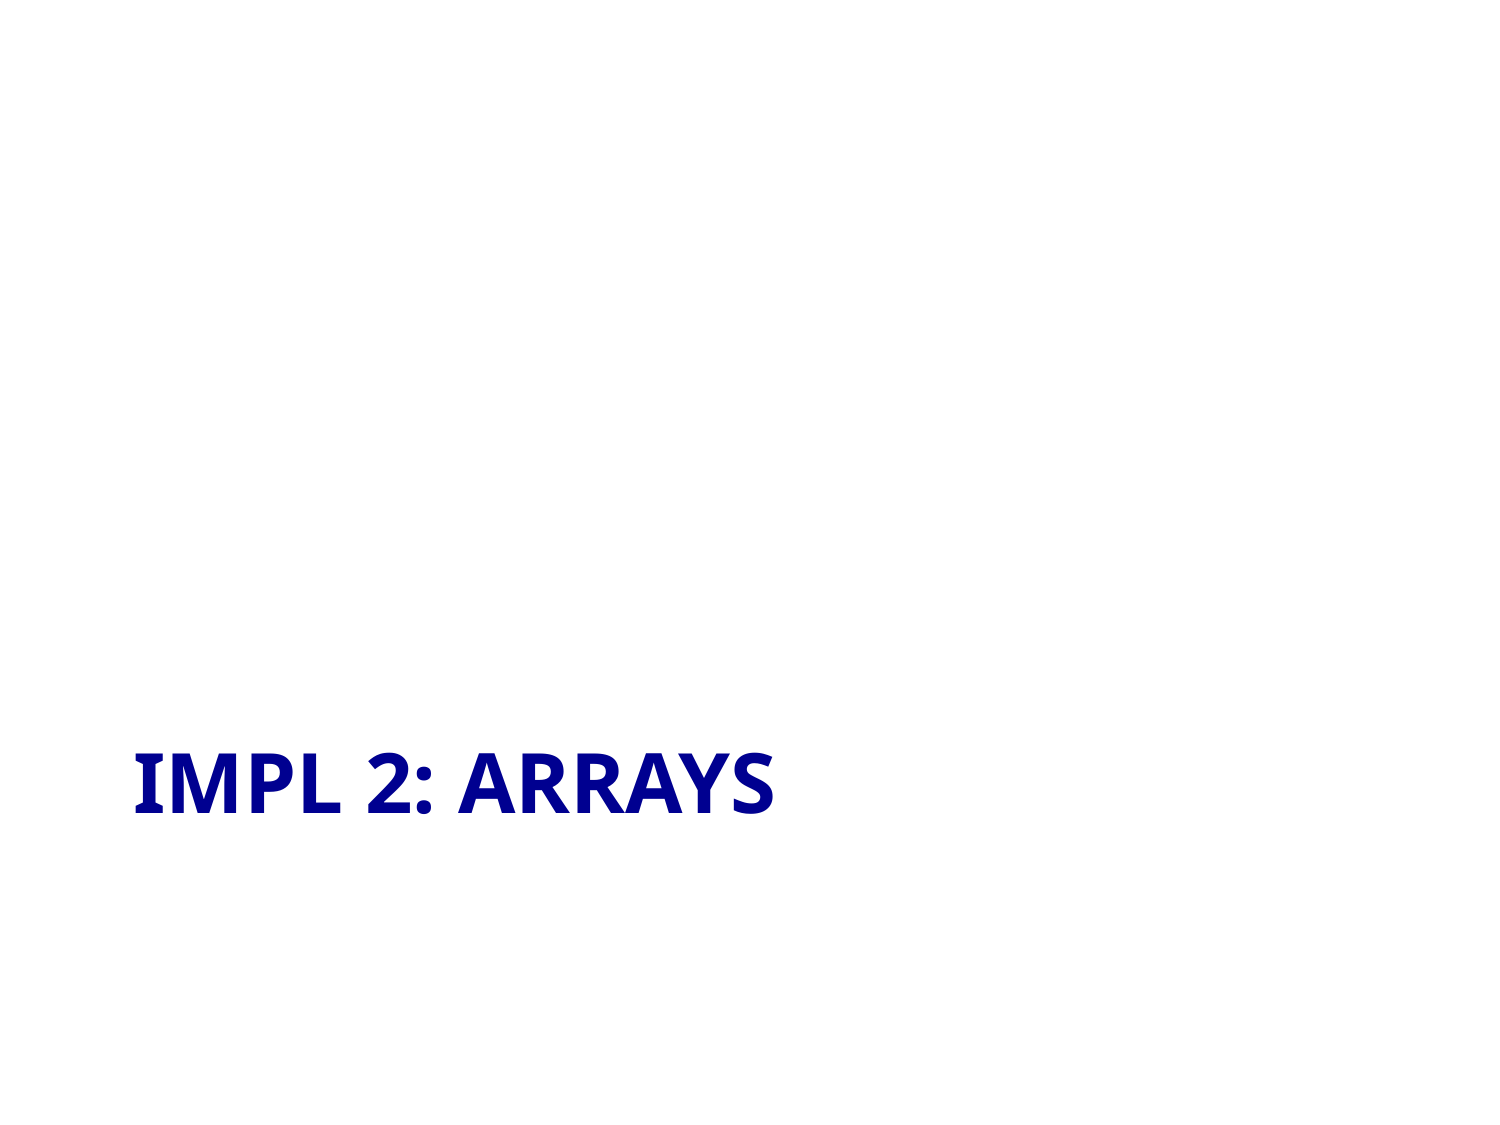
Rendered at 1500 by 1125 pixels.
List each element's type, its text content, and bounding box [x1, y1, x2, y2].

title Impl 2: Arrays [118, 722, 1394, 947]
